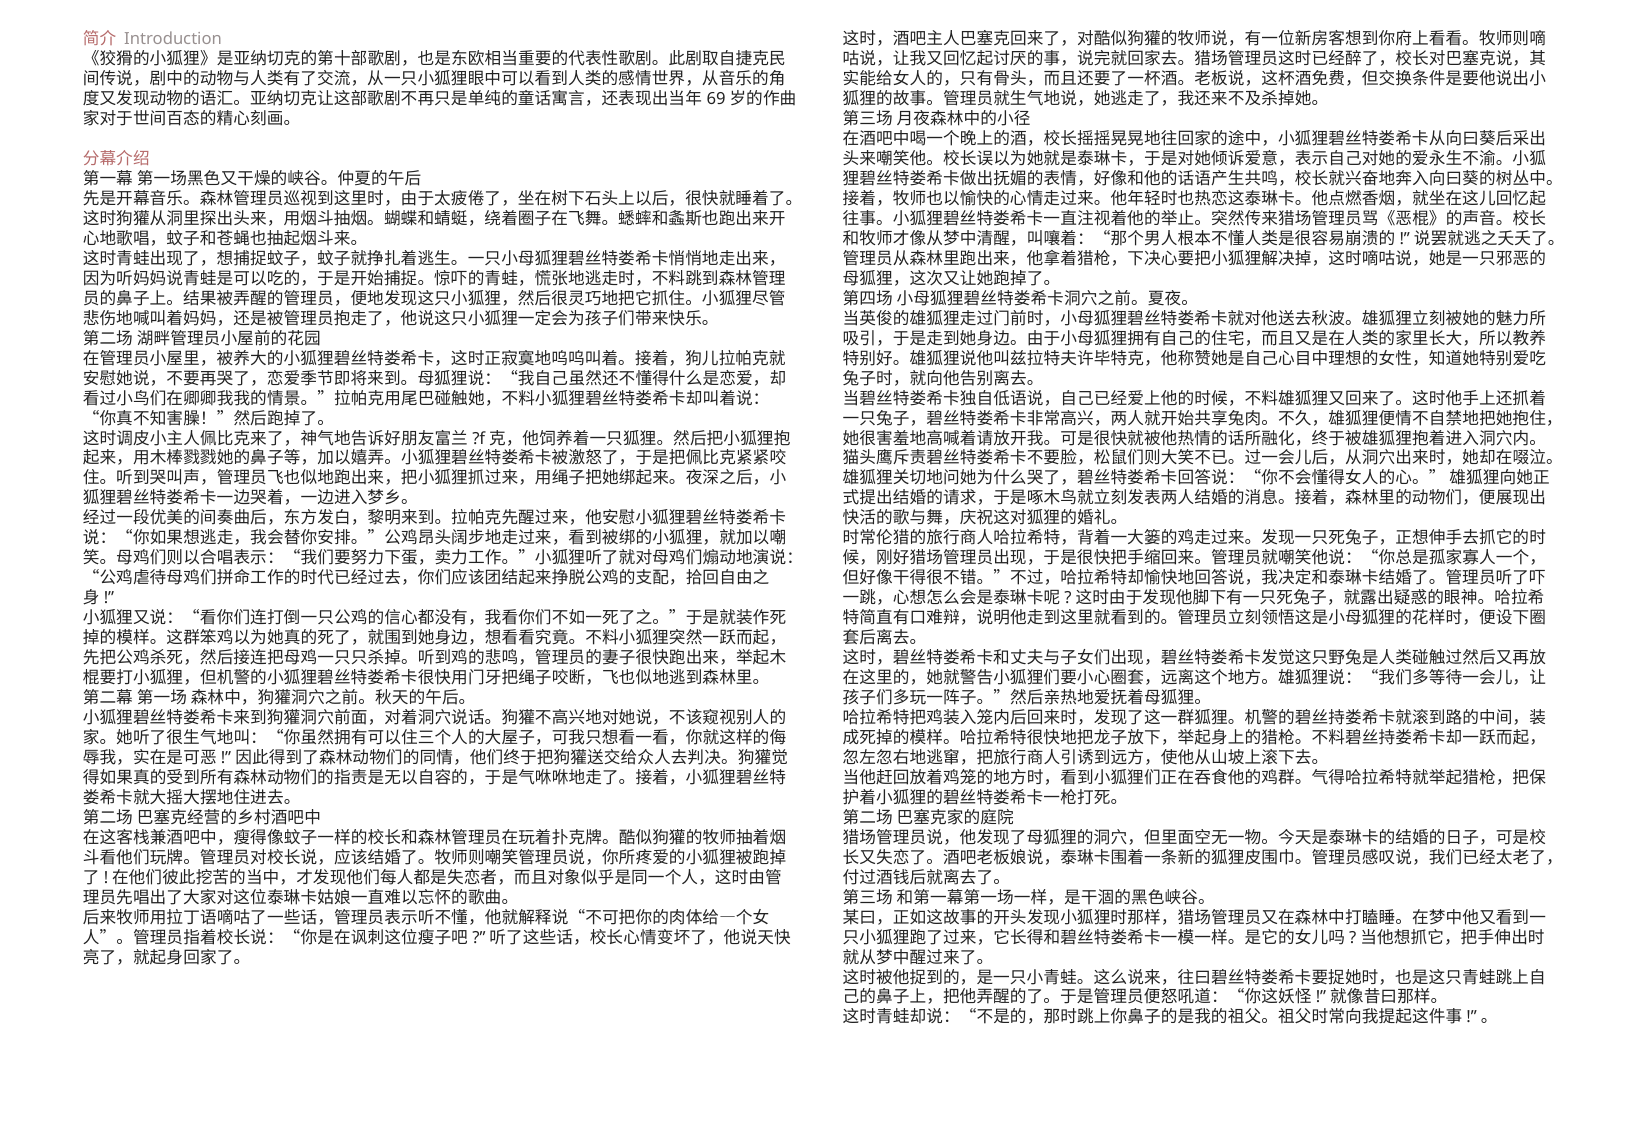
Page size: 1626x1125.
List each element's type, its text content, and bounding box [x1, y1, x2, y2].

text_box 这时，酒吧主人巴塞克回来了，对酷似狗獾的牧师说，有一位新房客想到你府上看看。牧师则嘀咕说，让我又回忆起讨厌的事，说完就回家去。猎场管理员这时已经醉了，校长对巴塞克说，其实能给女人的，只有骨头，而且还要了一杯酒。老板说，这杯酒免费，但交换条件是要他说出小狐狸的故事。管理员就生气地说，她逃走了，我还来不及杀掉她。 第三场 月夜森林中的小径 在酒吧中喝一个晚上的酒，校长摇摇晃晃地往回家的途中，小狐狸碧丝特娄希卡从向曰葵后采出头来嘲笑他。校长误以为她就是泰琳卡，于是对她倾诉爱意，表示自己对她的爱永生不渝。小狐狸碧丝特娄希卡做出抚媚的表情，好像和他的话语产生共鸣，校长就兴奋地奔入向曰葵的树丛中。 接着，牧师也以愉快的心情走过来。他年轻时也热恋这泰琳卡。他点燃香烟，就坐在这儿回忆起往事。小狐狸碧丝特娄希卡一直注视着他的举止。突然传来猎场管理员骂《恶棍》的声音。校长和牧师才像从梦中清醒，叫嚷着：“那个男人根本不懂人类是很容易崩溃的!”说罢就逃之夭夭了。管理员从森林里跑出来，他拿着猎枪，下决心要把小狐狸解决掉，这时嘀咕说，她是一只邪恶的母狐狸，这次又让她跑掉了。 第四场 小母狐狸碧丝特娄希卡洞穴之前。夏夜。 当英俊的雄狐狸走过门前时，小母狐狸碧丝特娄希卡就对他送去秋波。雄狐狸立刻被她的魅力所吸引，于是走到她身边。由于小母狐狸拥有自己的住宅，而且又是在人类的家里长大，所以教养特别好。雄狐狸说他叫兹拉特夫许毕特克，他称赞她是自己心目中理想的女性，知道她特别爱吃兔子时，就向他告别离去。 当碧丝特娄希卡独自低语说，自己已经爱上他的时候，不料雄狐狸又回来了。这时他手上还抓着一只兔子，碧丝特娄希卡非常高兴，两人就开始共享兔肉。不久，雄狐狸便情不自禁地把她抱住，她很害羞地高喊着请放开我。可是很快就被他热情的话所融化，终于被雄狐狸抱着进入洞穴内。 猫头鹰斥责碧丝特娄希卡不要脸，松鼠们则大笑不已。过一会儿后，从洞穴出来时，她却在啜泣。雄狐狸关切地问她为什么哭了，碧丝特娄希卡回答说：“你不会懂得女人的心。” 雄狐狸向她正式提出结婚的请求，于是啄木鸟就立刻发表两人结婚的消息。接着，森林里的动物们，便展现出快活的歌与舞，庆祝这对狐狸的婚礼。 时常伦猎的旅行商人哈拉希特，背着一大篓的鸡走过来。发现一只死兔子，正想伸手去抓它的时候，刚好猎场管理员出现，于是很快把手缩回来。管理员就嘲笑他说：“你总是孤家寡人一个，但好像干得很不错。”不过，哈拉希特却愉快地回答说，我决定和泰琳卡结婚了。管理员听了吓一跳，心想怎么会是泰琳卡呢?这时由于发现他脚下有一只死兔子，就露出疑惑的眼神。哈拉希特简直有口难辩，说明他走到这里就看到的。管理员立刻领悟这是小母狐狸的花样时，便设下圈套后离去。 这时，碧丝特娄希卡和丈夫与子女们出现，碧丝特娄希卡发觉这只野兔是人类碰触过然后又再放在这里的，她就警告小狐狸们要小心圈套，远离这个地方。雄狐狸说：“我们多等待一会儿，让孩子们多玩一阵子。”然后亲热地爱抚着母狐狸。 哈拉希特把鸡装入笼内后回来时，发现了这一群狐狸。机警的碧丝持娄希卡就滚到路的中间，装成死掉的模样。哈拉希特很快地把龙子放下，举起身上的猎枪。不料碧丝持娄希卡却一跃而起，忽左忽右地逃窜，把旅行商人引诱到远方，使他从山坡上滚下去。 当他赶回放着鸡笼的地方时，看到小狐狸们正在吞食他的鸡群。气得哈拉希特就举起猎枪，把保护着小狐狸的碧丝特娄希卡一枪打死。 第二场 巴塞克家的庭院 猎场管理员说，他发现了母狐狸的洞穴，但里面空无一物。今天是泰琳卡的结婚的日子，可是校长又失恋了。酒吧老板娘说，泰琳卡围着一条新的狐狸皮围巾。管理员感叹说，我们已经太老了，付过酒钱后就离去了。 第三场 和第一幕第一场一样，是干涸的黑色峡谷。 某曰，正如这故事的开头发现小狐狸时那样，猎场管理员又在森林中打瞌睡。在梦中他又看到一只小狐狸跑了过来，它长得和碧丝特娄希卡一模一样。是它的女儿吗?当他想抓它，把手伸出时就从梦中醒过来了。 这时被他捉到的，是一只小青蛙。这么说来，往曰碧丝特娄希卡要捉她时，也是这只青蛙跳上自己的鼻子上，把他弄醒的了。于是管理员便怒吼道：“你这妖怪!”就像昔曰那样。 这时青蛙却说：“不是的，那时跳上你鼻子的是我的祖父。祖父时常向我提起这件事!”。 [828, 20, 1573, 1054]
text_box 简介 Introduction 《狡猾的小狐狸》是亚纳切克的第十部歌剧，也是东欧相当重要的代表性歌剧。此剧取自捷克民间传说，剧中的动物与人类有了交流，从一只小狐狸眼中可以看到人类的感情世界，从音乐的角度又发现动物的语汇。亚纳切克让这部歌剧不再只是单纯的童话寓言，还表现出当年69岁的作曲家对于世间百态的精心刻画。 分幕介绍 第一幕 第一场黑色又干燥的峡谷。仲夏的午后 先是开幕音乐。森林管理员巡视到这里时，由于太疲倦了，坐在树下石头上以后，很快就睡着了。这时狗獾从洞里探出头来，用烟斗抽烟。蝴蝶和蜻蜓，绕着圈子在飞舞。蟋蟀和螽斯也跑出来开心地歌唱，蚊子和苍蝇也抽起烟斗来。 这时青蛙出现了，想捕捉蚊子，蚊子就挣扎着逃生。一只小母狐狸碧丝特娄希卡悄悄地走出来，因为听妈妈说青蛙是可以吃的，于是开始捕捉。惊吓的青蛙，慌张地逃走时，不料跳到森林管理员的鼻子上。结果被弄醒的管理员，便地发现这只小狐狸，然后很灵巧地把它抓住。小狐狸尽管悲伤地喊叫着妈妈，还是被管理员抱走了，他说这只小狐狸一定会为孩子们带来快乐。 第二场 湖畔管理员小屋前的花园 在管理员小屋里，被养大的小狐狸碧丝特娄希卡，这时正寂寞地呜呜叫着。接着，狗儿拉帕克就安慰她说，不要再哭了，恋爱季节即将来到。母狐狸说：“我自己虽然还不懂得什么是恋爱，却看过小鸟们在卿卿我我的情景。”拉帕克用尾巴碰触她，不料小狐狸碧丝特娄希卡却叫着说：“你真不知害臊！”然后跑掉了。 这时调皮小主人佩比克来了，神气地告诉好朋友富兰?f克，他饲养着一只狐狸。然后把小狐狸抱起来，用木棒戮戮她的鼻子等，加以嬉弄。小狐狸碧丝特娄希卡被激怒了，于是把佩比克紧紧咬住。听到哭叫声，管理员飞也似地跑出来，把小狐狸抓过来，用绳子把她绑起来。夜深之后，小狐狸碧丝特娄希卡一边哭着，一边进入梦乡。 经过一段优美的间奏曲后，东方发白，黎明来到。拉帕克先醒过来，他安慰小狐狸碧丝特娄希卡说：“你如果想逃走，我会替你安排。”公鸡昂头阔步地走过来，看到被绑的小狐狸，就加以嘲笑。母鸡们则以合唱表示：“我们要努力下蛋，卖力工作。”小狐狸听了就对母鸡们煽动地演说：“公鸡虐待母鸡们拼命工作的时代已经过去，你们应该团结起来挣脱公鸡的支配，拾回自由之身!” 小狐狸又说：“看你们连打倒一只公鸡的信心都没有，我看你们不如一死了之。”于是就装作死掉的模样。这群笨鸡以为她真的死了，就围到她身边，想看看究竟。不料小狐狸突然一跃而起，先把公鸡杀死，然后接连把母鸡一只只杀掉。听到鸡的悲鸣，管理员的妻子很快跑出来，举起木棍要打小狐狸，但机警的小狐狸碧丝特娄希卡很快用门牙把绳子咬断，飞也似地逃到森林里。 第二幕 第一场 森林中，狗獾洞穴之前。秋天的午后。 小狐狸碧丝特娄希卡来到狗獾洞穴前面，对着洞穴说话。狗獾不高兴地对她说，不该窥视别人的家。她听了很生气地叫：“你虽然拥有可以住三个人的大屋子，可我只想看一看，你就这样的侮辱我，实在是可恶!”因此得到了森林动物们的同情，他们终于把狗獾送交给众人去判决。狗獾觉得如果真的受到所有森林动物们的指责是无以自容的，于是气咻咻地走了。接着，小狐狸碧丝特娄希卡就大摇大摆地住进去。 第二场 巴塞克经营的乡村酒吧中 在这客栈兼酒吧中，瘦得像蚊子一样的校长和森林管理员在玩着扑克牌。酷似狗獾的牧师抽着烟斗看他们玩牌。管理员对校长说，应该结婚了。牧师则嘲笑管理员说，你所疼爱的小狐狸被跑掉了!在他们彼此挖苦的当中，才发现他们每人都是失恋者，而且对象似乎是同一个人，这时由管理员先唱出了大家对这位泰琳卡姑娘一直难以忘怀的歌曲。 后来牧师用拉丁语嘀咕了一些话，管理员表示听不懂，他就解释说“不可把你的肉体给―个女人”。管理员指着校长说：“你是在讽刺这位瘦子吧?”听了这些话，校长心情变坏了，他说天快亮了，就起身回家了。 [68, 20, 813, 994]
